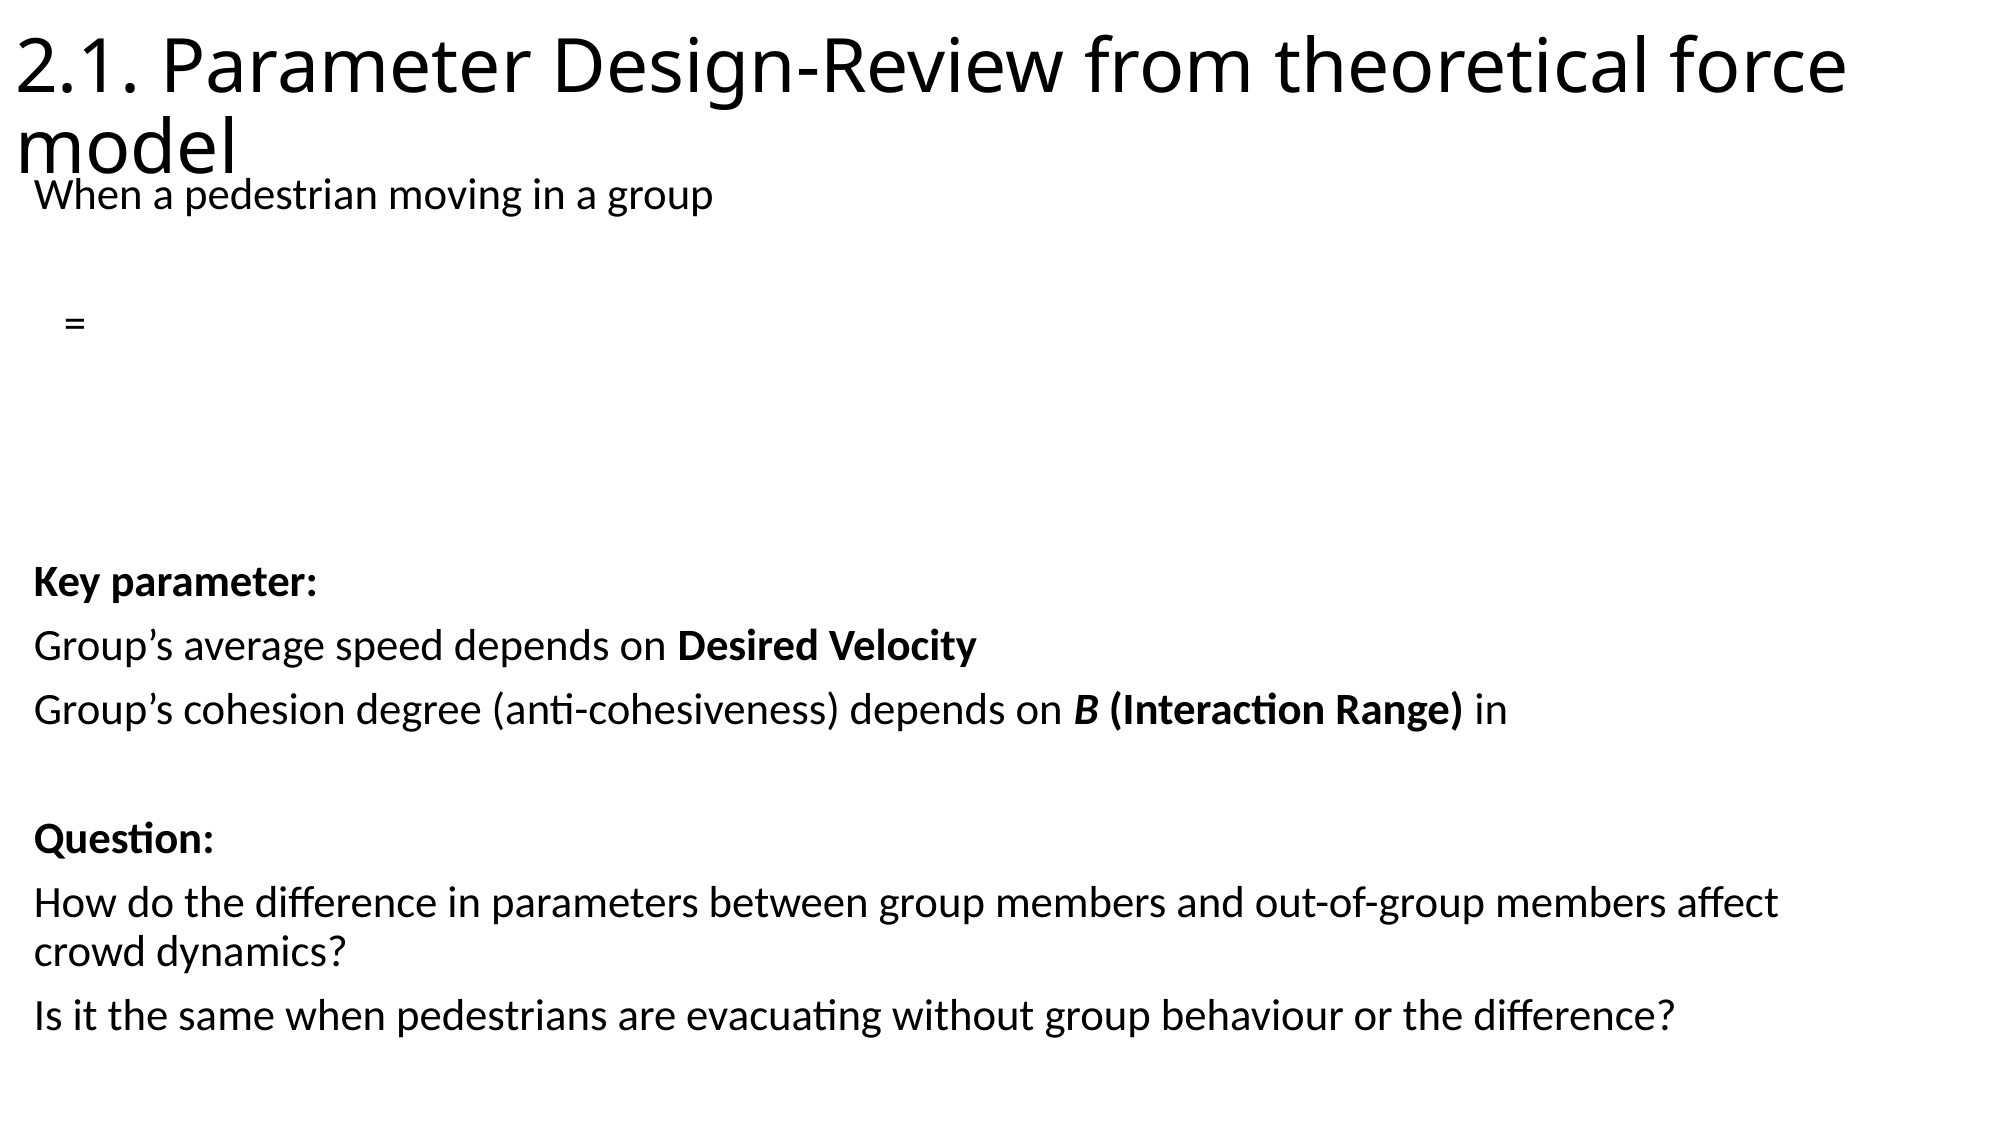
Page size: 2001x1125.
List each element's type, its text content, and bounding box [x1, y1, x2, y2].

title 2.1. Parameter Design-Review from theoretical force model [0, 0, 2000, 218]
